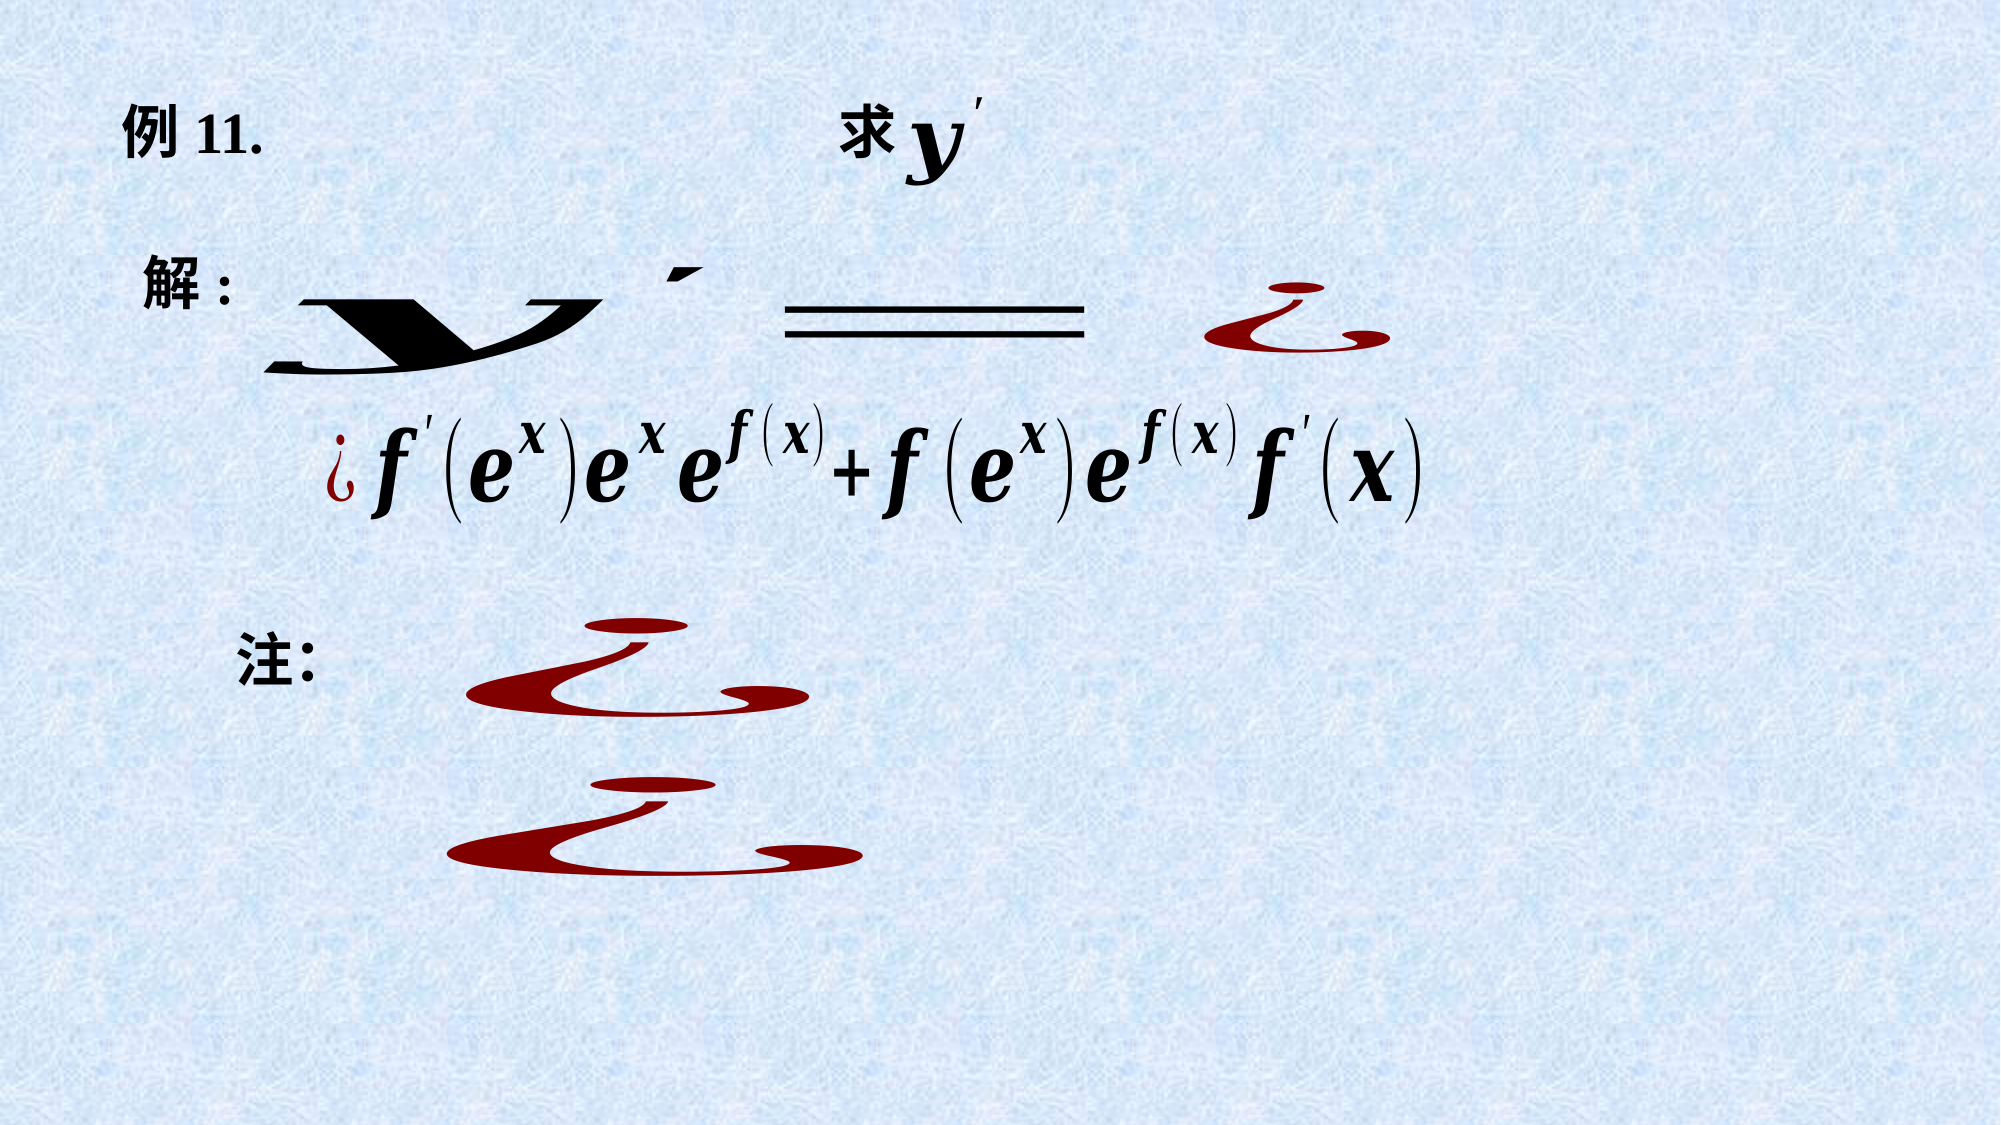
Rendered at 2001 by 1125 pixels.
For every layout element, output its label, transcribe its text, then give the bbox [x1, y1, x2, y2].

picture [0, 0, 2001, 1125]
text_box 注： [220, 615, 522, 701]
text_box 解: [128, 238, 334, 324]
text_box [783, 83, 1021, 193]
